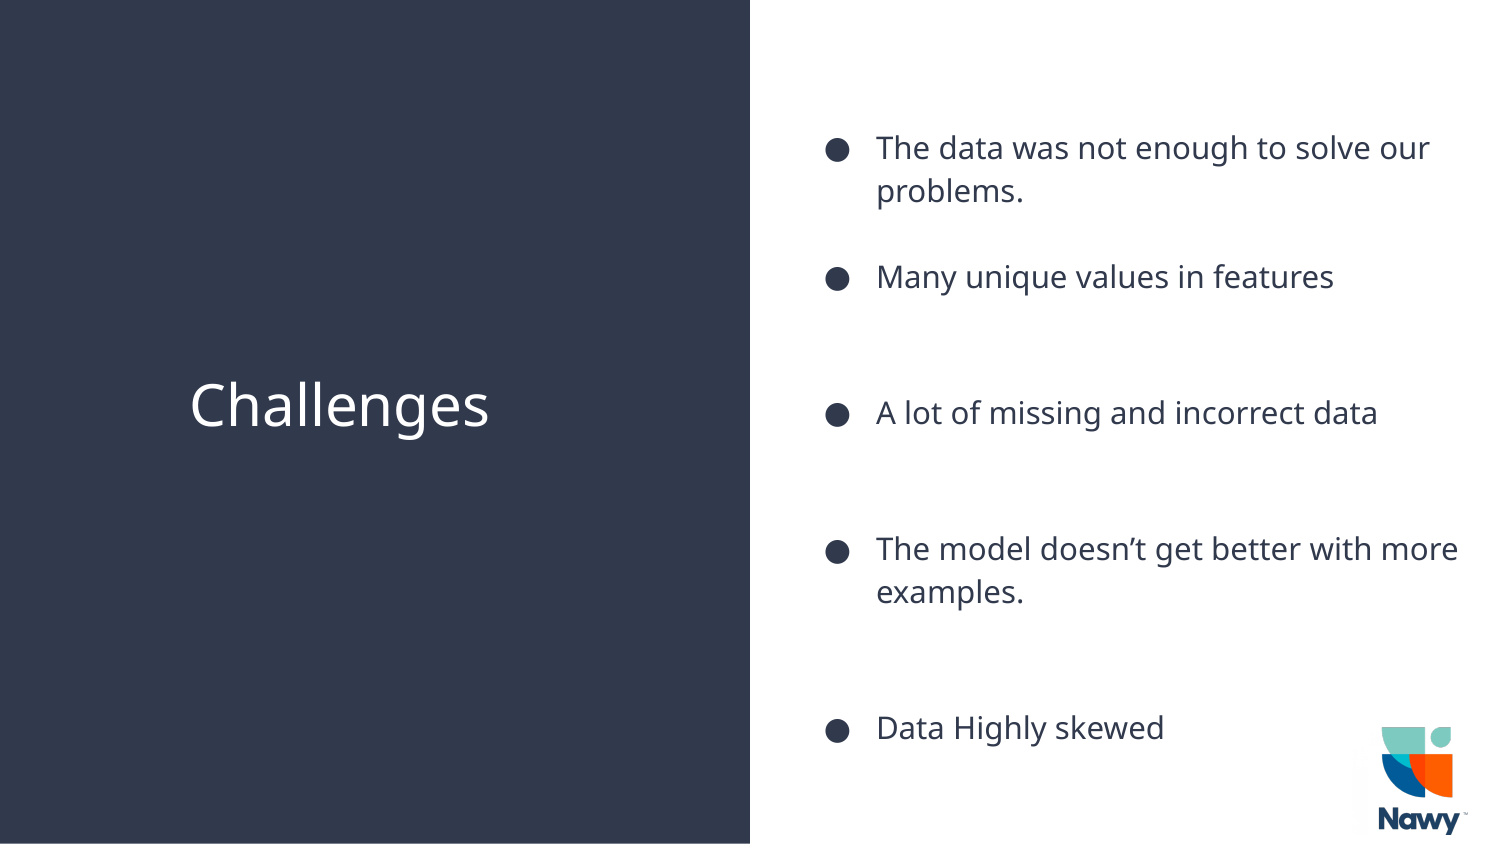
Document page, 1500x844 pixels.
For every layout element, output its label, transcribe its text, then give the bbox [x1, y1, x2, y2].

title Challenges [174, 332, 590, 474]
picture [1346, 726, 1500, 835]
list The data was not enough to solve our problems. Many unique values in features A lot of missing and incorrect data The model doesn’t get better with more examples. Data Highly skewed [786, 107, 1500, 782]
